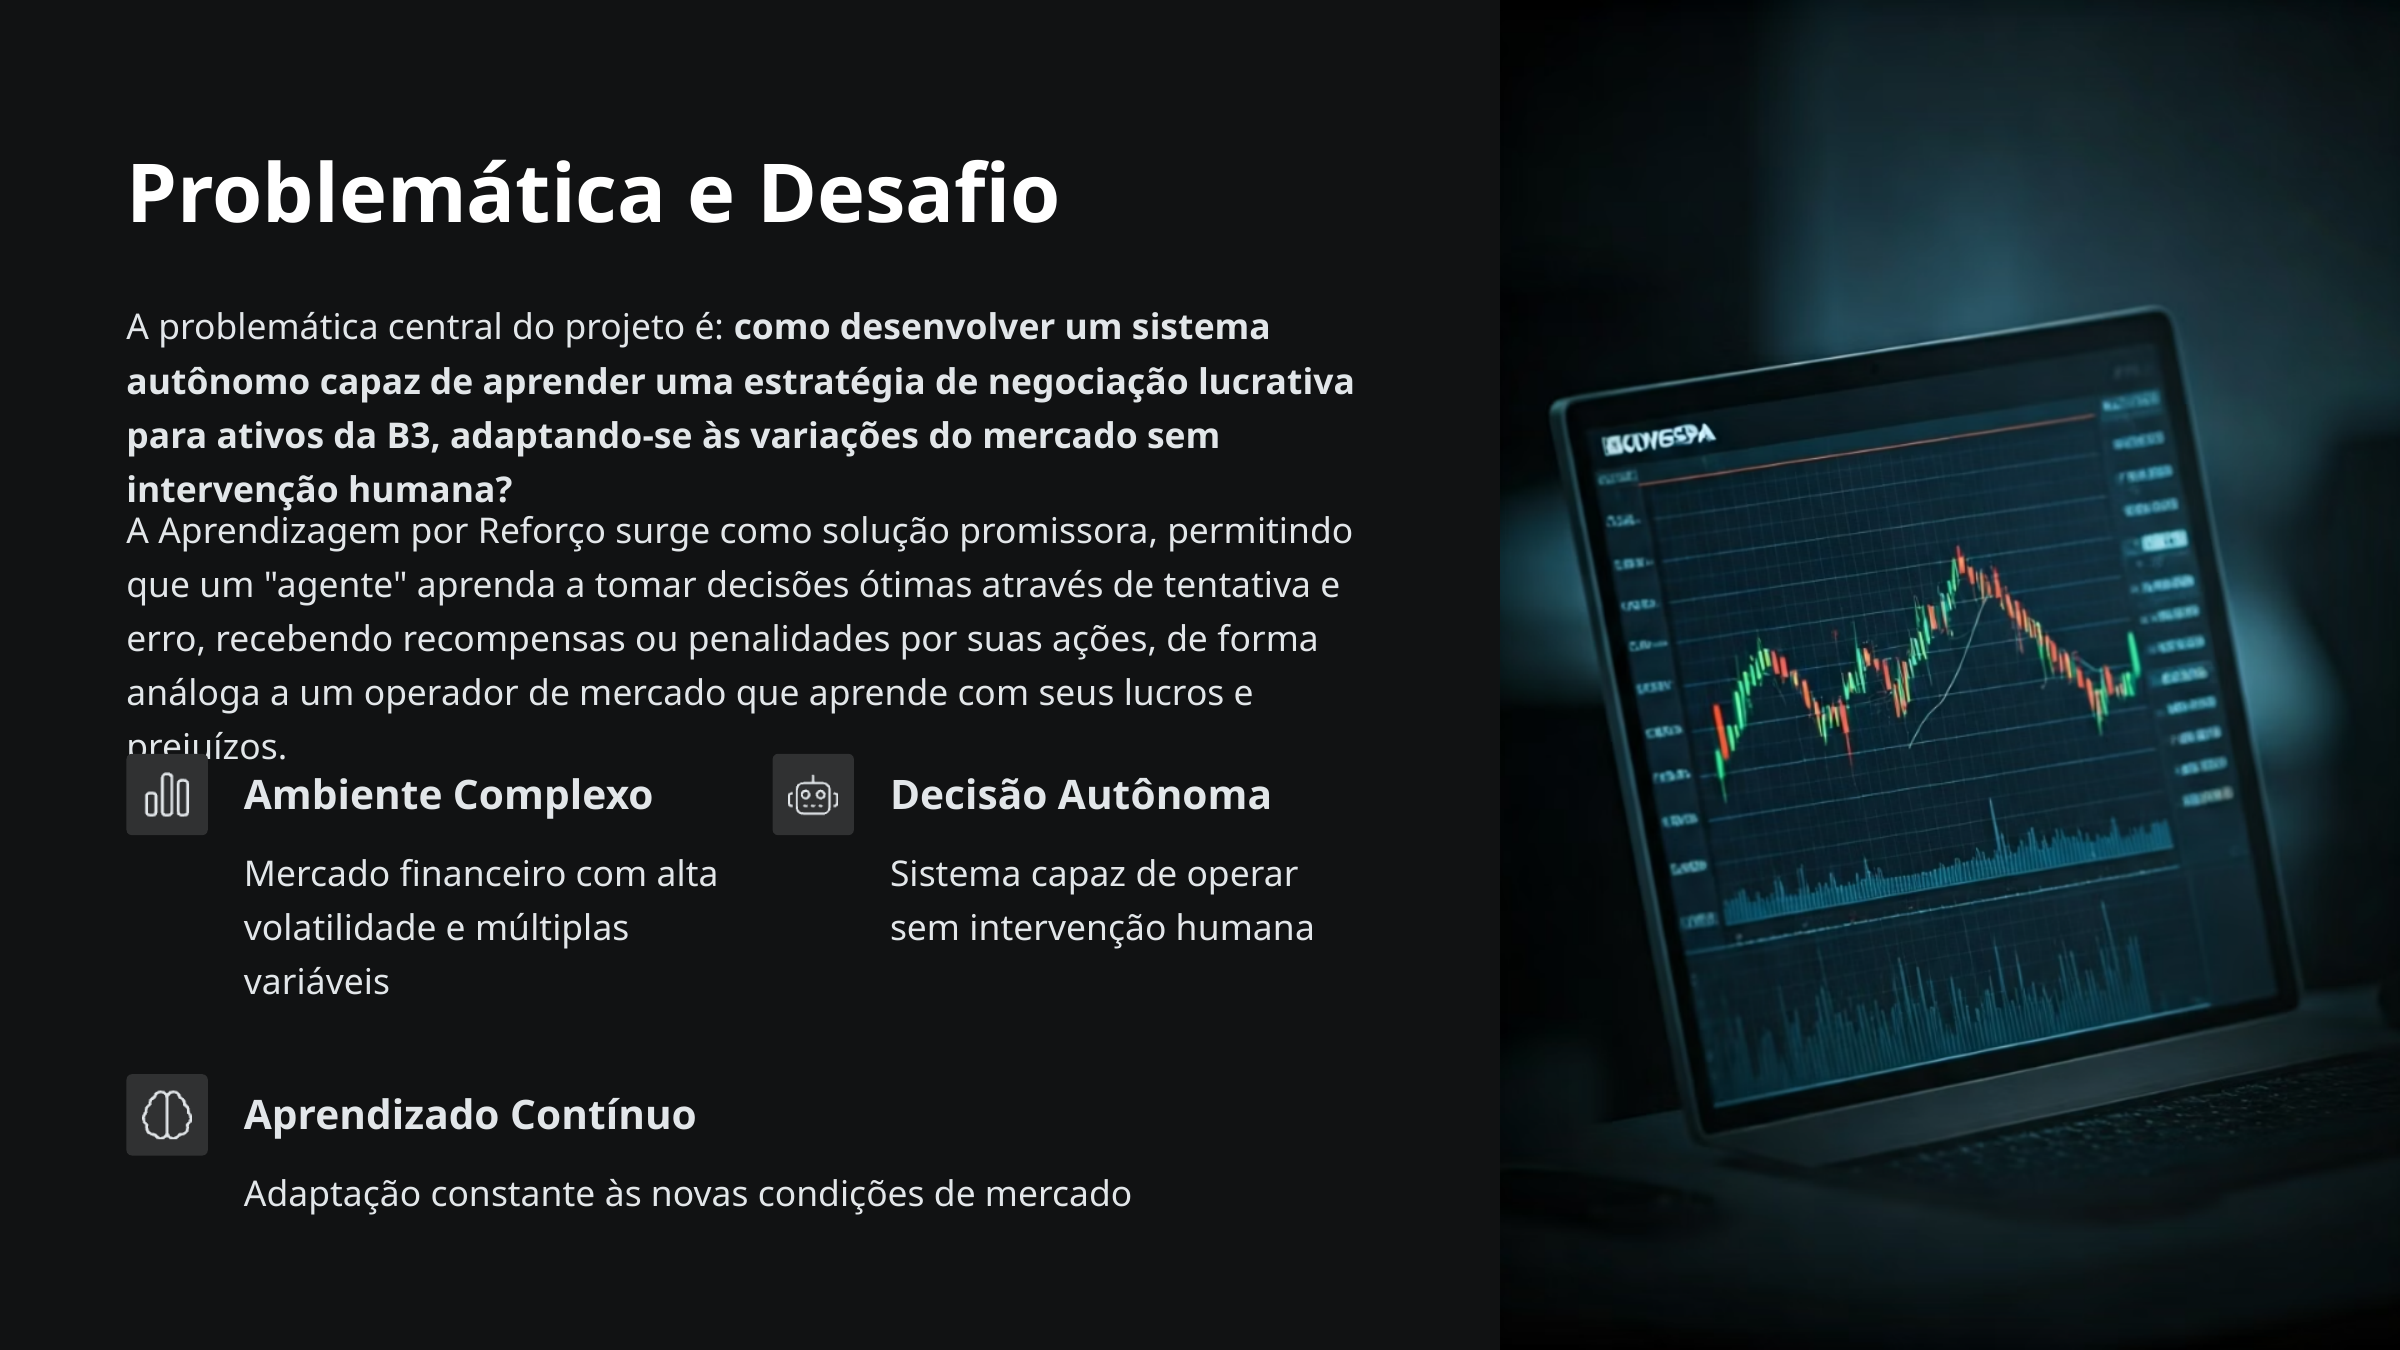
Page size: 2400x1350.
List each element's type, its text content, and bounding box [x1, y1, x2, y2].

text_box [126, 753, 208, 836]
text_box Aprendizado Contínuo [243, 1086, 730, 1138]
text_box [772, 753, 854, 836]
text_box Sistema capaz de operar sem intervenção humana [890, 839, 1374, 948]
text_box Ambiente Complexo [243, 766, 684, 818]
text_box A Aprendizagem por Reforço surge como solução promissora, permitindo que um "agente" aprenda a tomar decisões ótimas através de tentativa e erro, recebendo recompensas ou penalidades por suas ações, de forma análoga a um operador de mercado que aprende com seus lucros e prejuízos. [126, 496, 1374, 714]
picture [1499, 0, 2400, 1350]
text_box Problemática e Desafio [126, 136, 1128, 239]
text_box Adaptação constante às novas condições de mercado [243, 1159, 1374, 1214]
picture [142, 1084, 192, 1146]
text_box A problemática central do projeto é: como desenvolver um sistema autônomo capaz de aprender uma estratégia de negociação lucrativa para ativos da B3, adaptando-se às variações do mercado sem intervenção humana? [126, 292, 1374, 456]
picture [788, 763, 838, 826]
text_box Mercado financeiro com alta volatilidade e múltiplas variáveis [243, 839, 728, 1002]
text_box Decisão Autônoma [890, 766, 1301, 818]
picture [142, 763, 192, 826]
text_box [126, 1074, 208, 1156]
